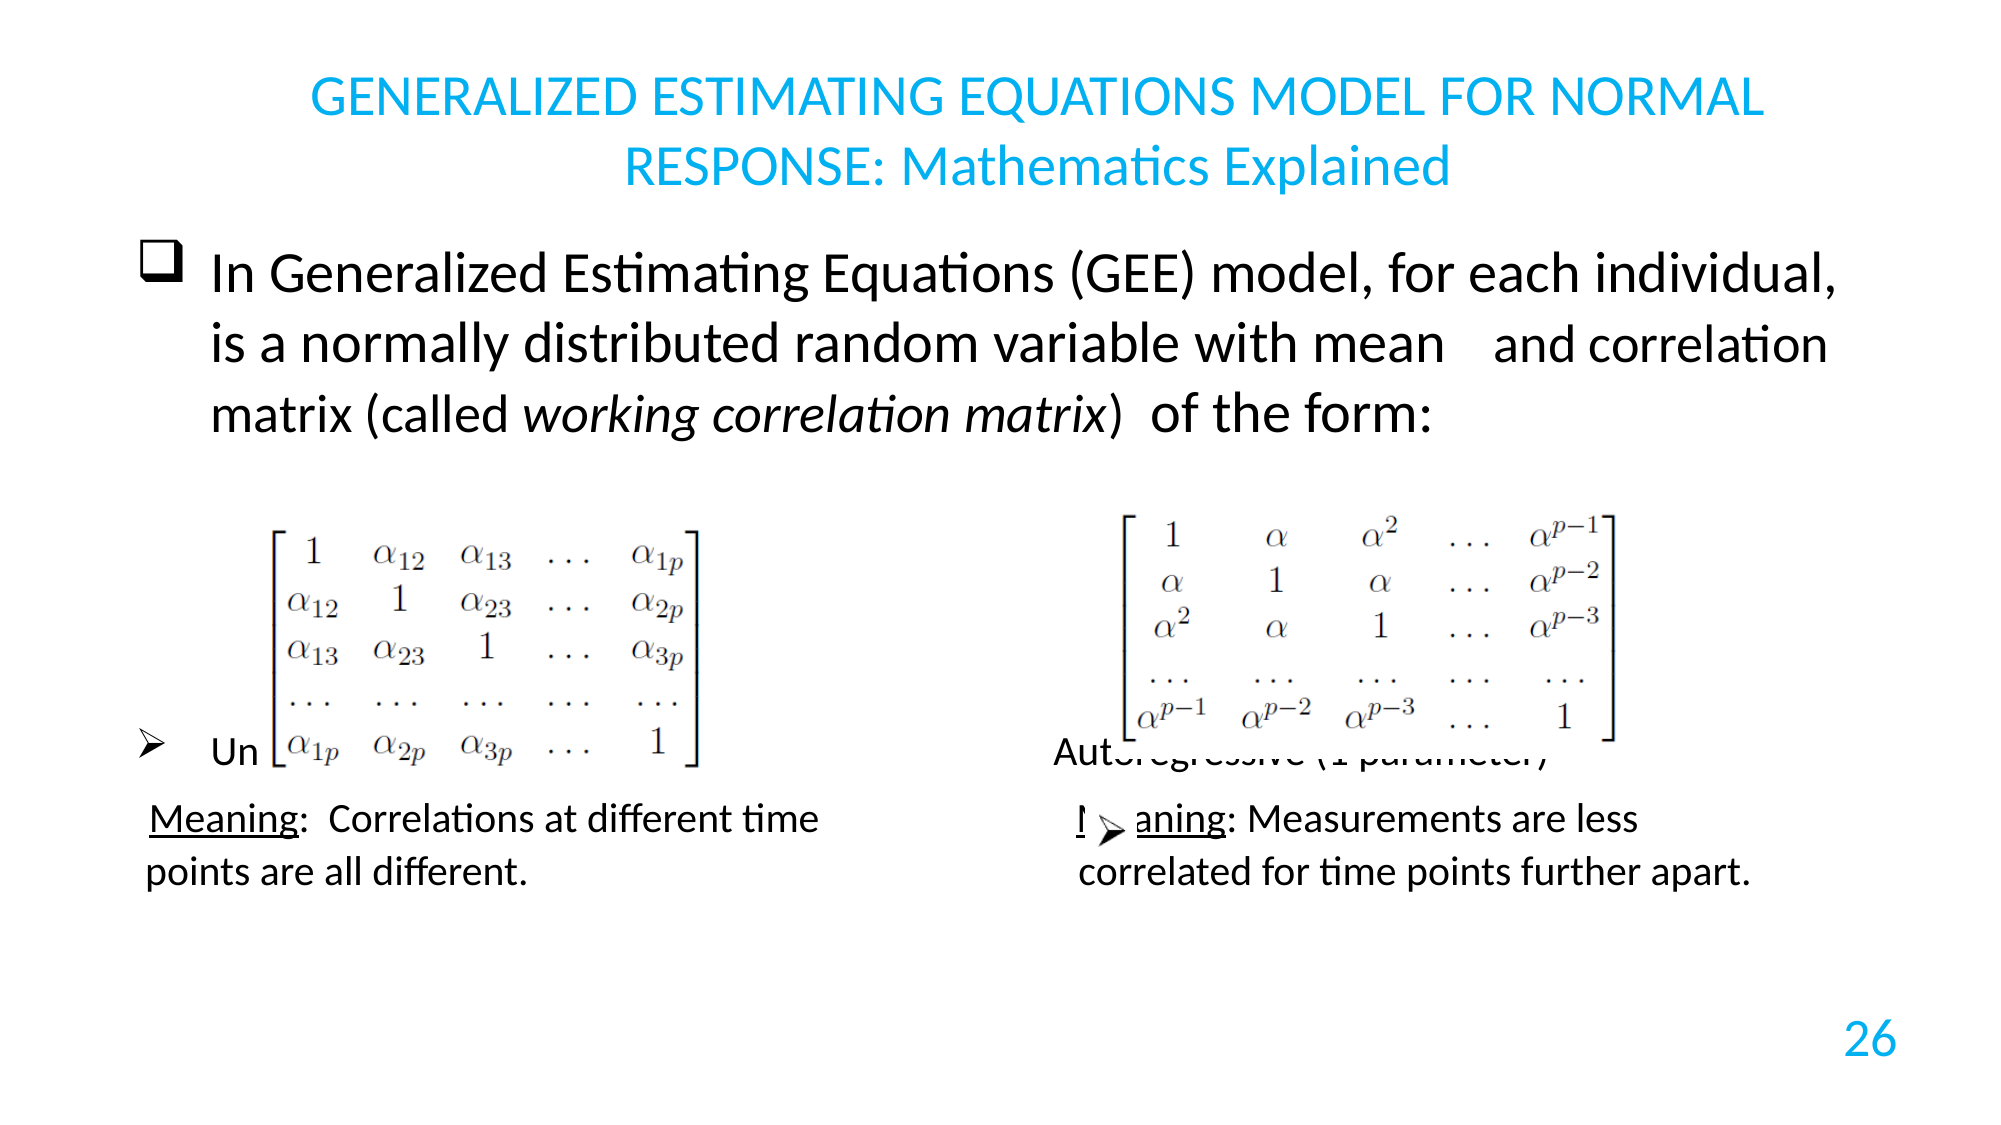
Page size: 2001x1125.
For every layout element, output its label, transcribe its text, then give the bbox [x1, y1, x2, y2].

text_box GENERALIZED ESTIMATING EQUATIONS MODEL FOR NORMAL RESPONSE: Mathematics Explained [219, 49, 1858, 205]
picture [1084, 805, 1138, 860]
picture [1110, 503, 1626, 759]
picture [260, 519, 708, 780]
slide_number 26 [1801, 1005, 1914, 1065]
